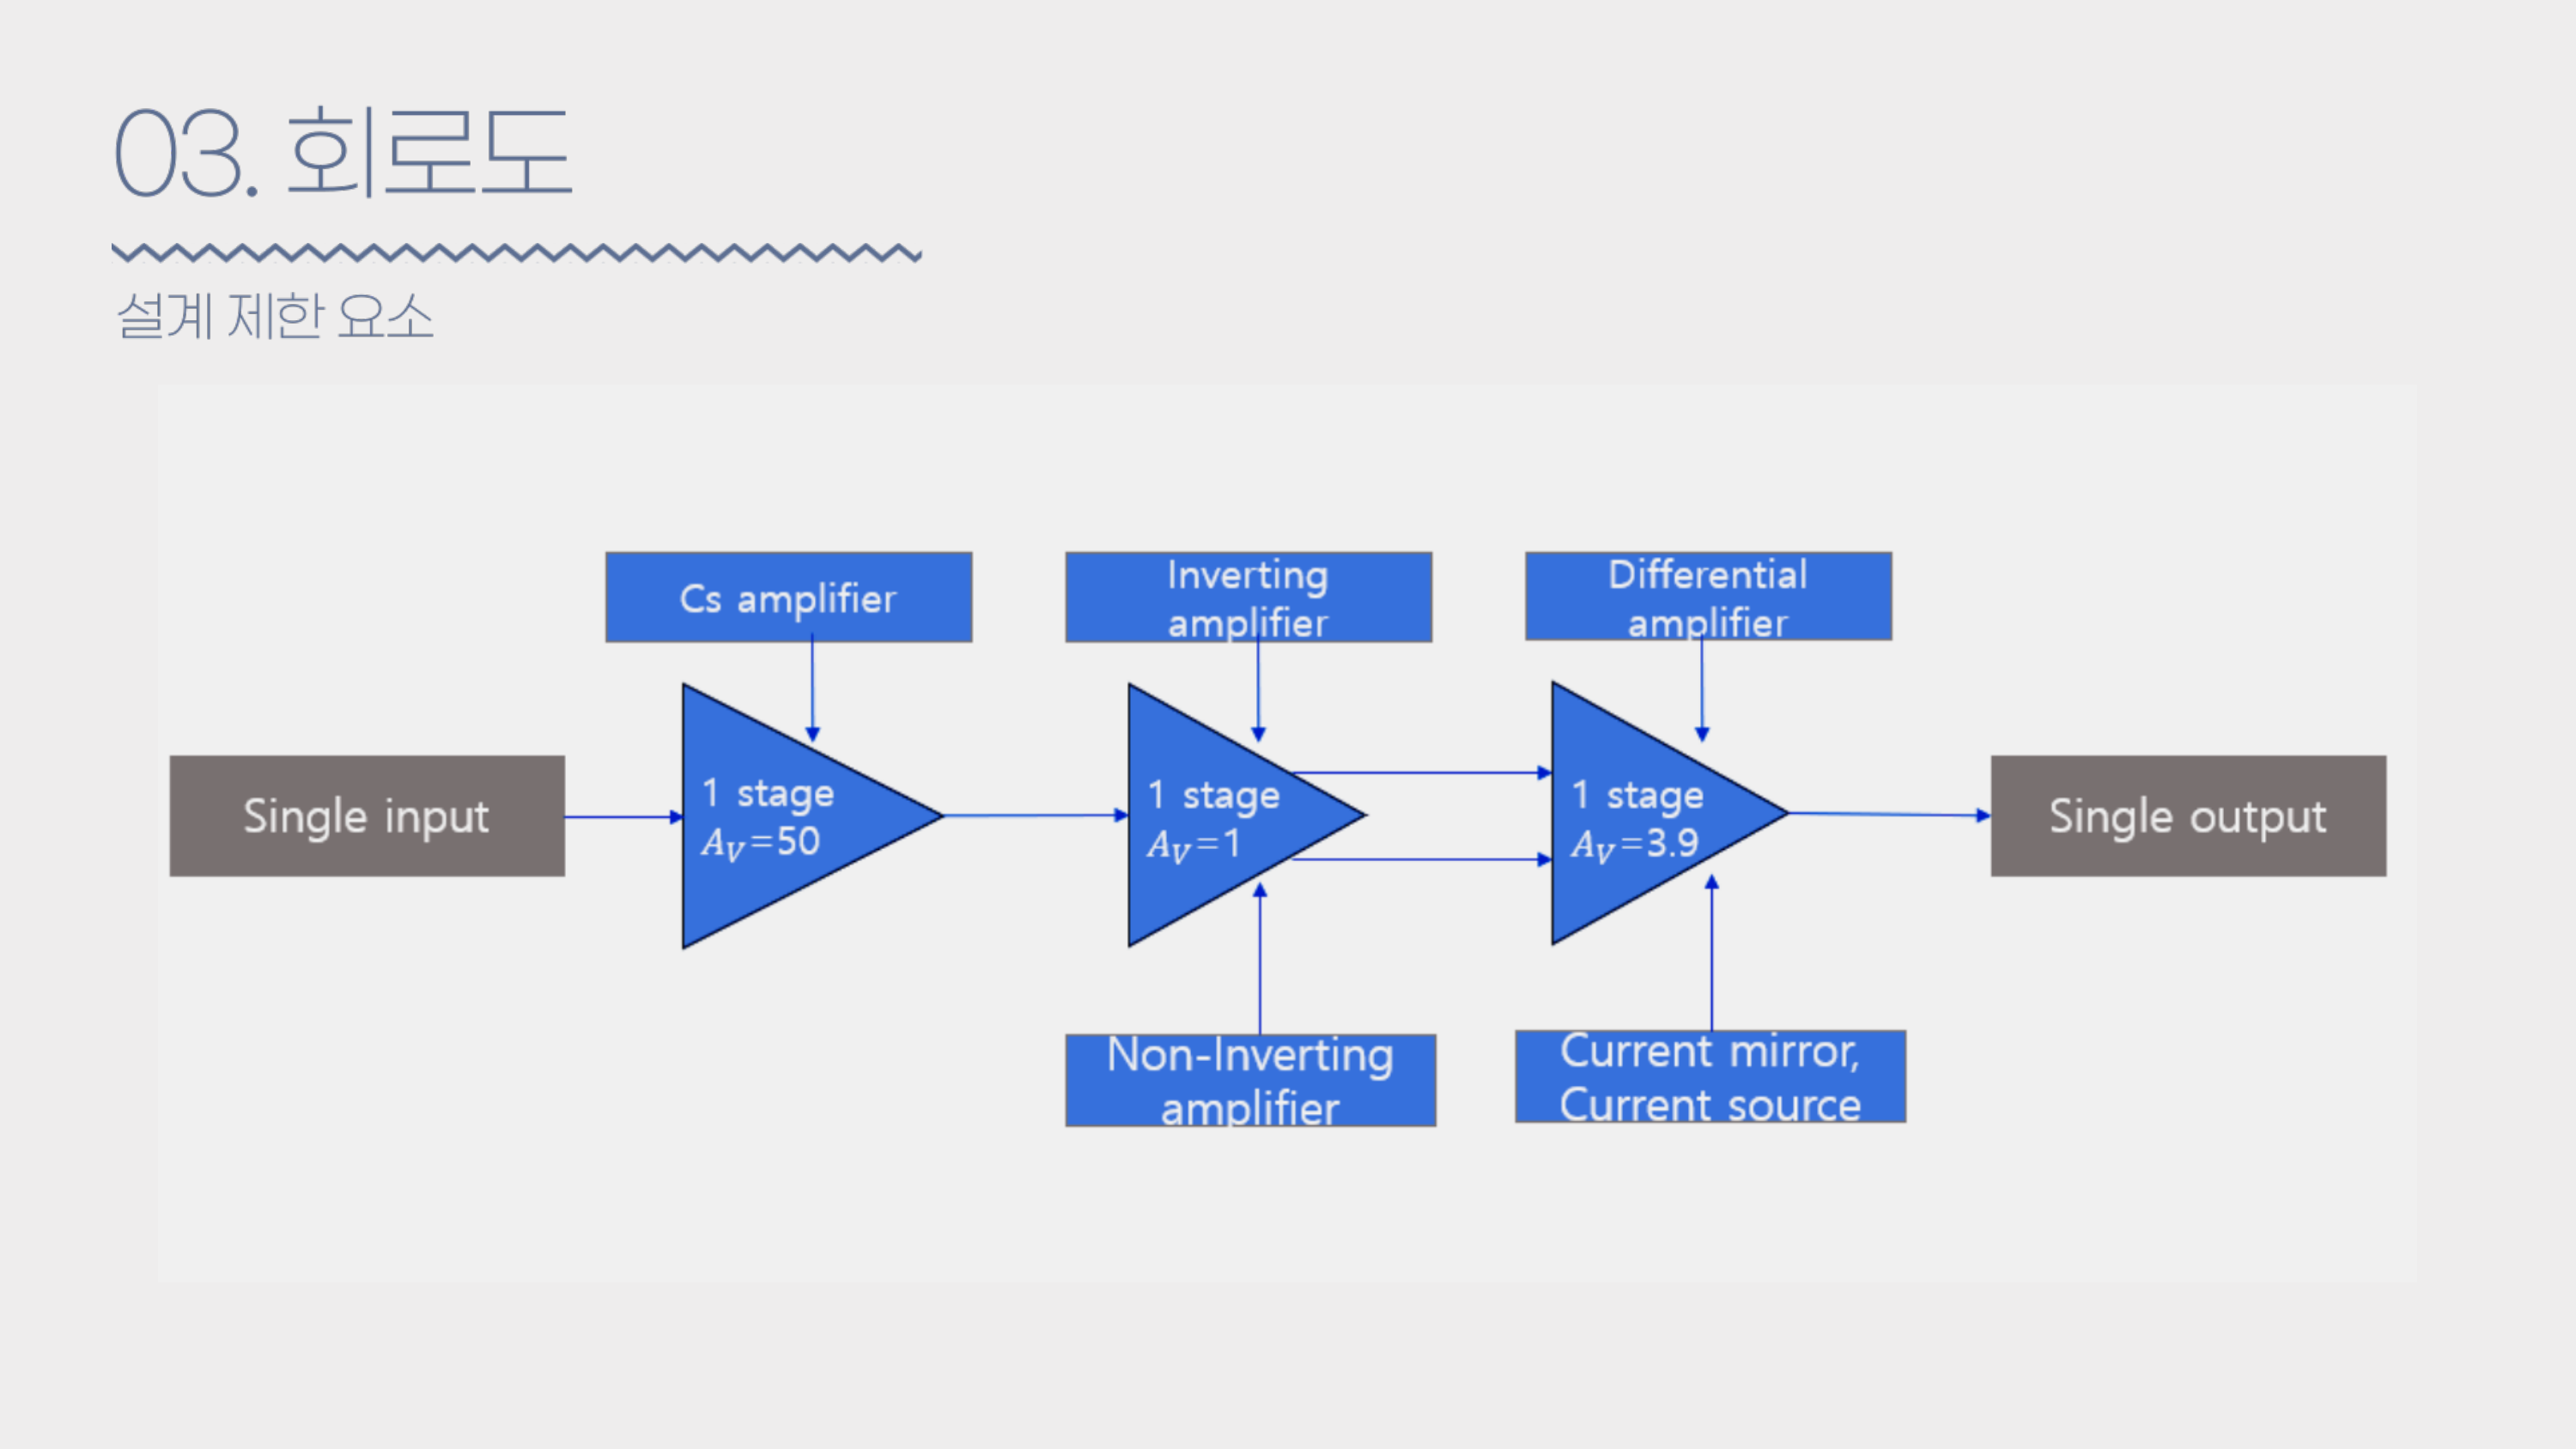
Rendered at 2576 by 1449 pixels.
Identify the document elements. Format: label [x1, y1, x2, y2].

text_box [112, 243, 923, 264]
picture [74, 43, 699, 406]
text_box [158, 385, 2417, 1282]
